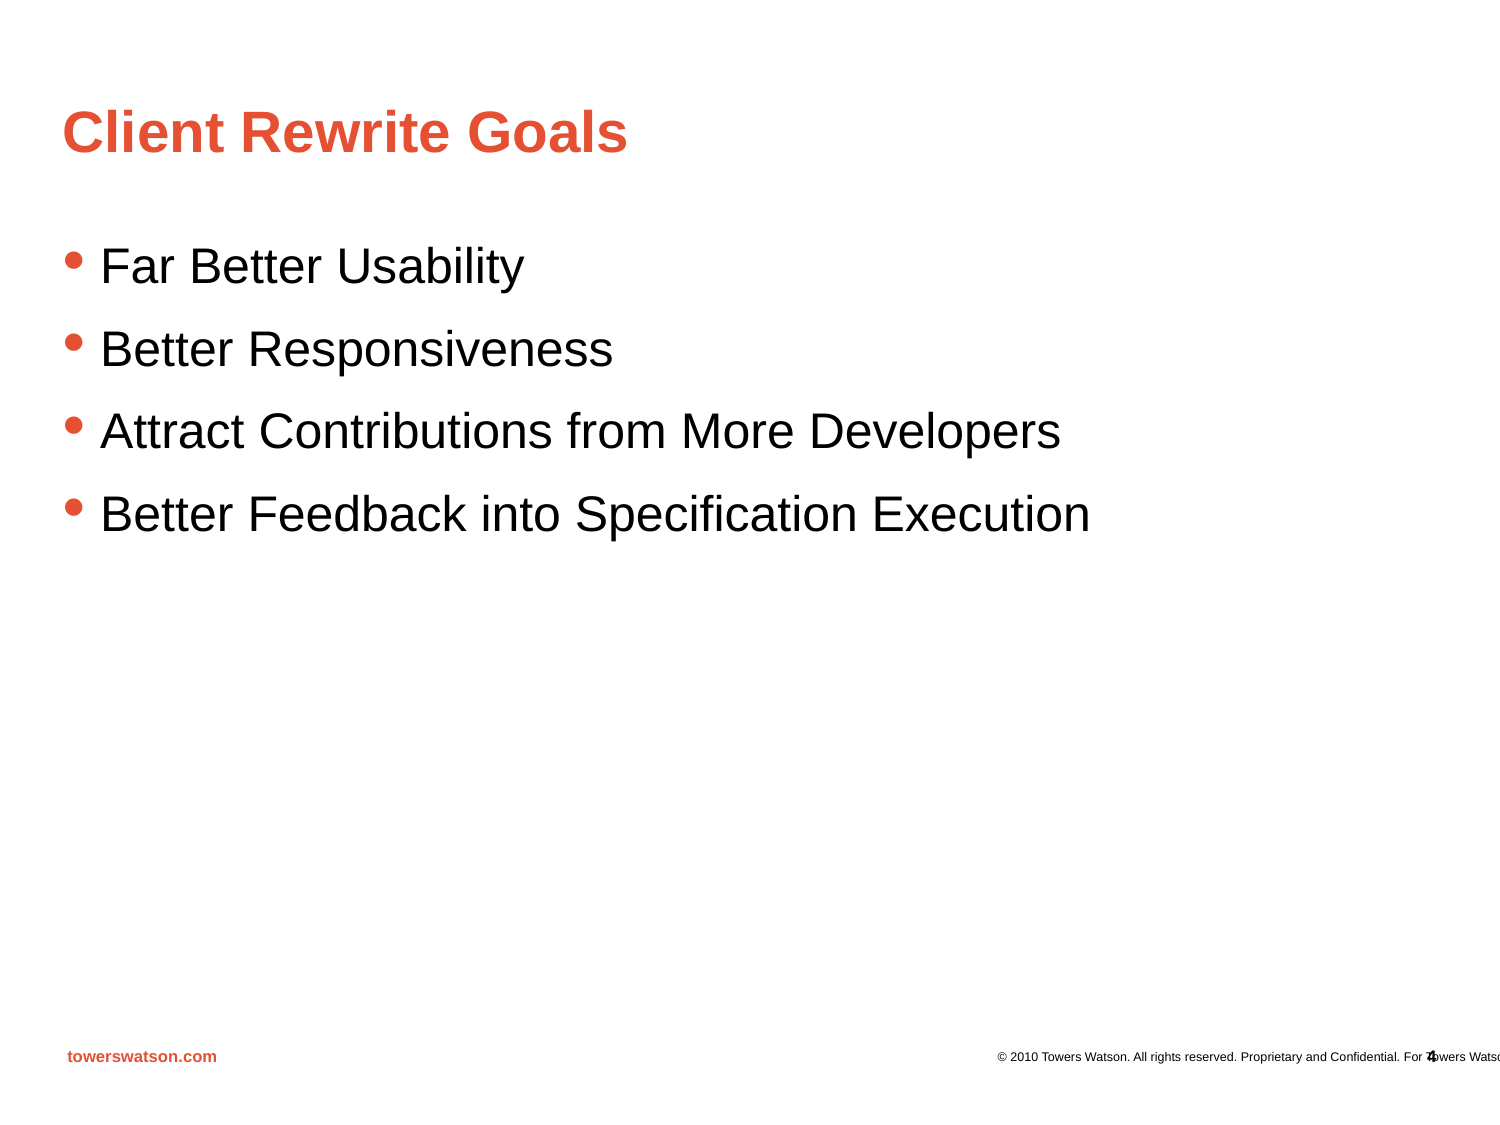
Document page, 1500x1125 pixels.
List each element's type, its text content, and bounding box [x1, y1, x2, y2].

slide_number 4 [1382, 1038, 1437, 1084]
list Far Better Usability Better Responsiveness Attract Contributions from More Developers Better Feedback into Specification Execution [62, 233, 1437, 975]
title Client Rewrite Goals [62, 70, 1437, 197]
